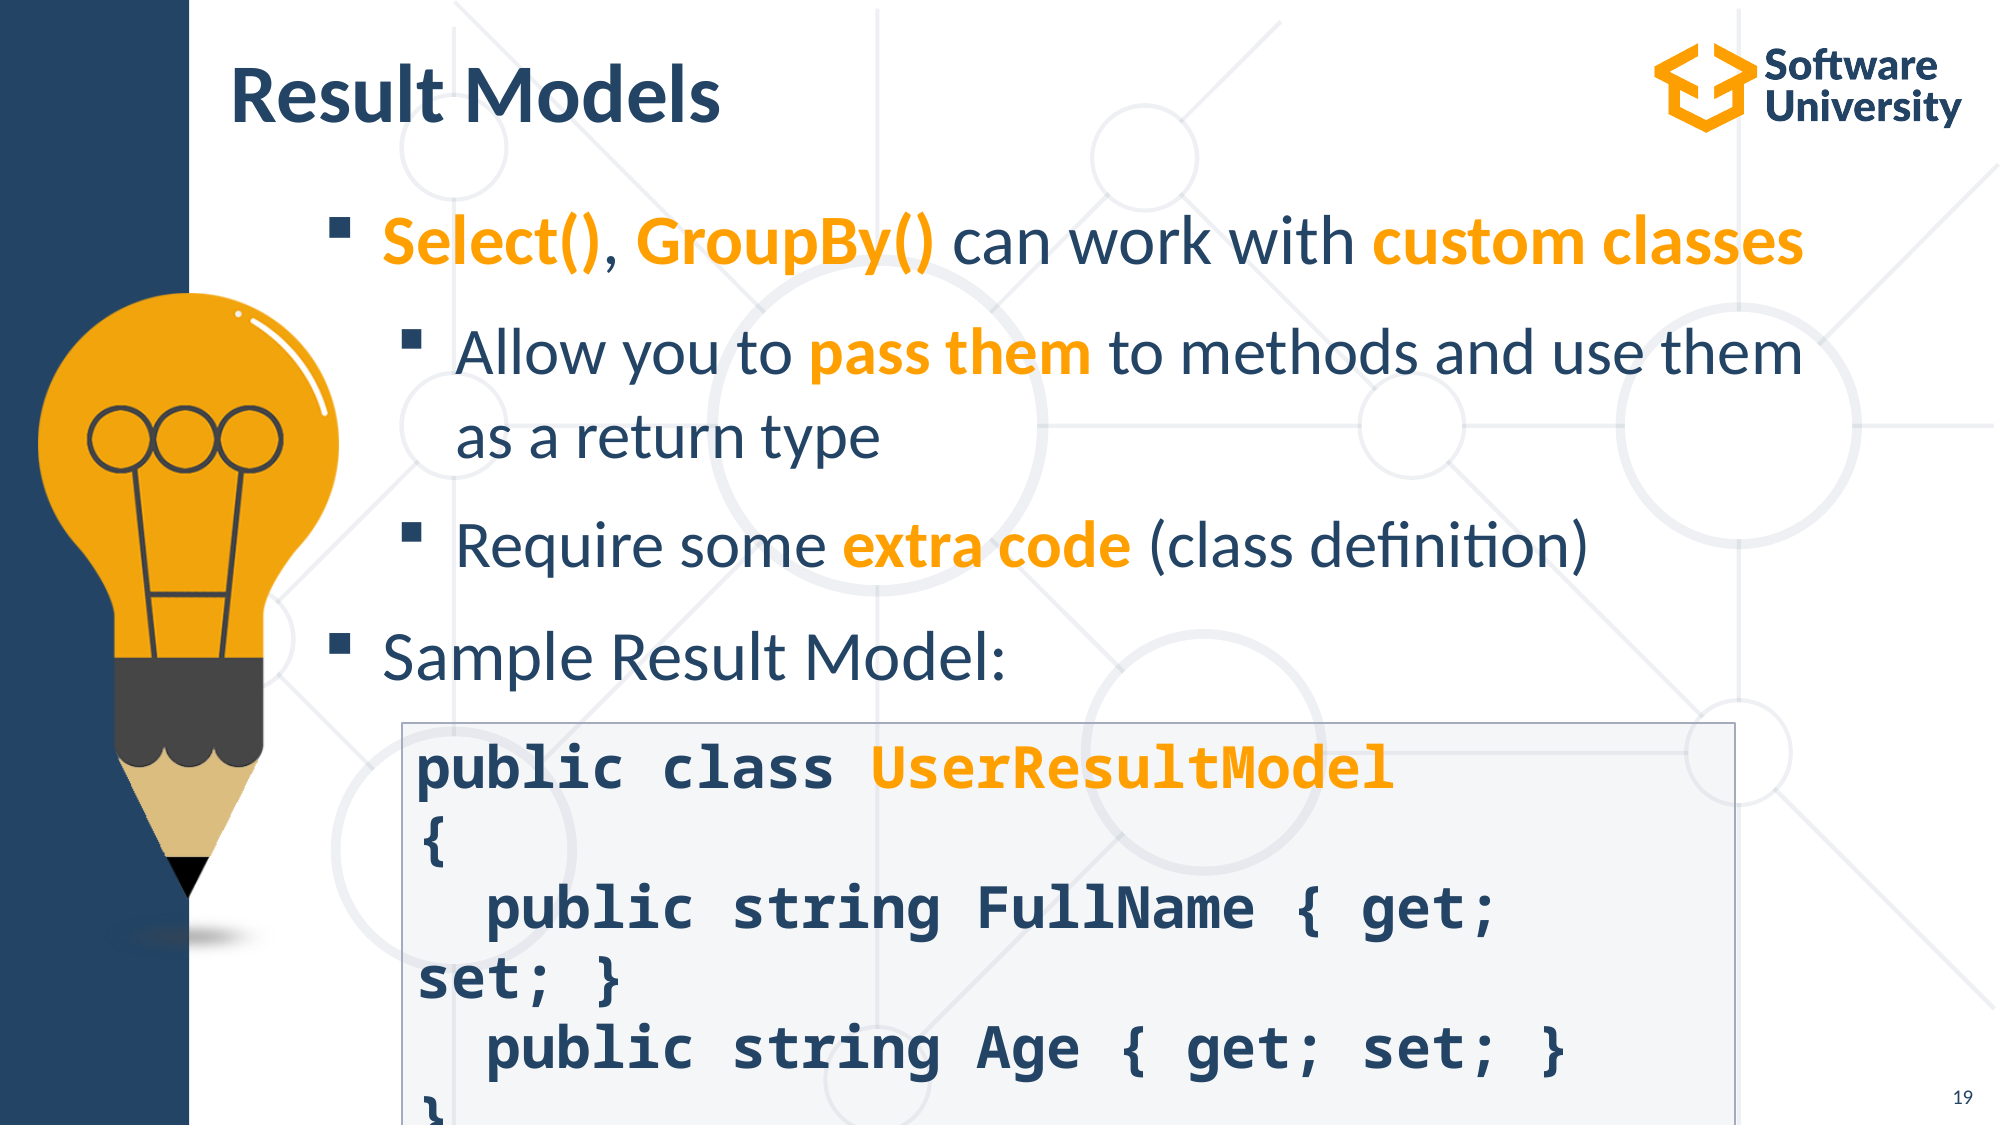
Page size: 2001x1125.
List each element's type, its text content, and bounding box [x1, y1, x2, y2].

text_box 19 [1927, 1067, 1989, 1117]
list Select(), GroupBy() can work with custom classes Allow you to pass them to methods and use them as a return type Require some extra code (class definition) Sample Result Model: [306, 183, 1968, 1094]
picture [1641, 31, 1973, 145]
picture [38, 293, 306, 961]
title Result Models [212, 16, 1628, 162]
text_box public class UserResultModel { public string FullName { get; set; } public string Age { get; set; } } [401, 723, 1735, 1125]
